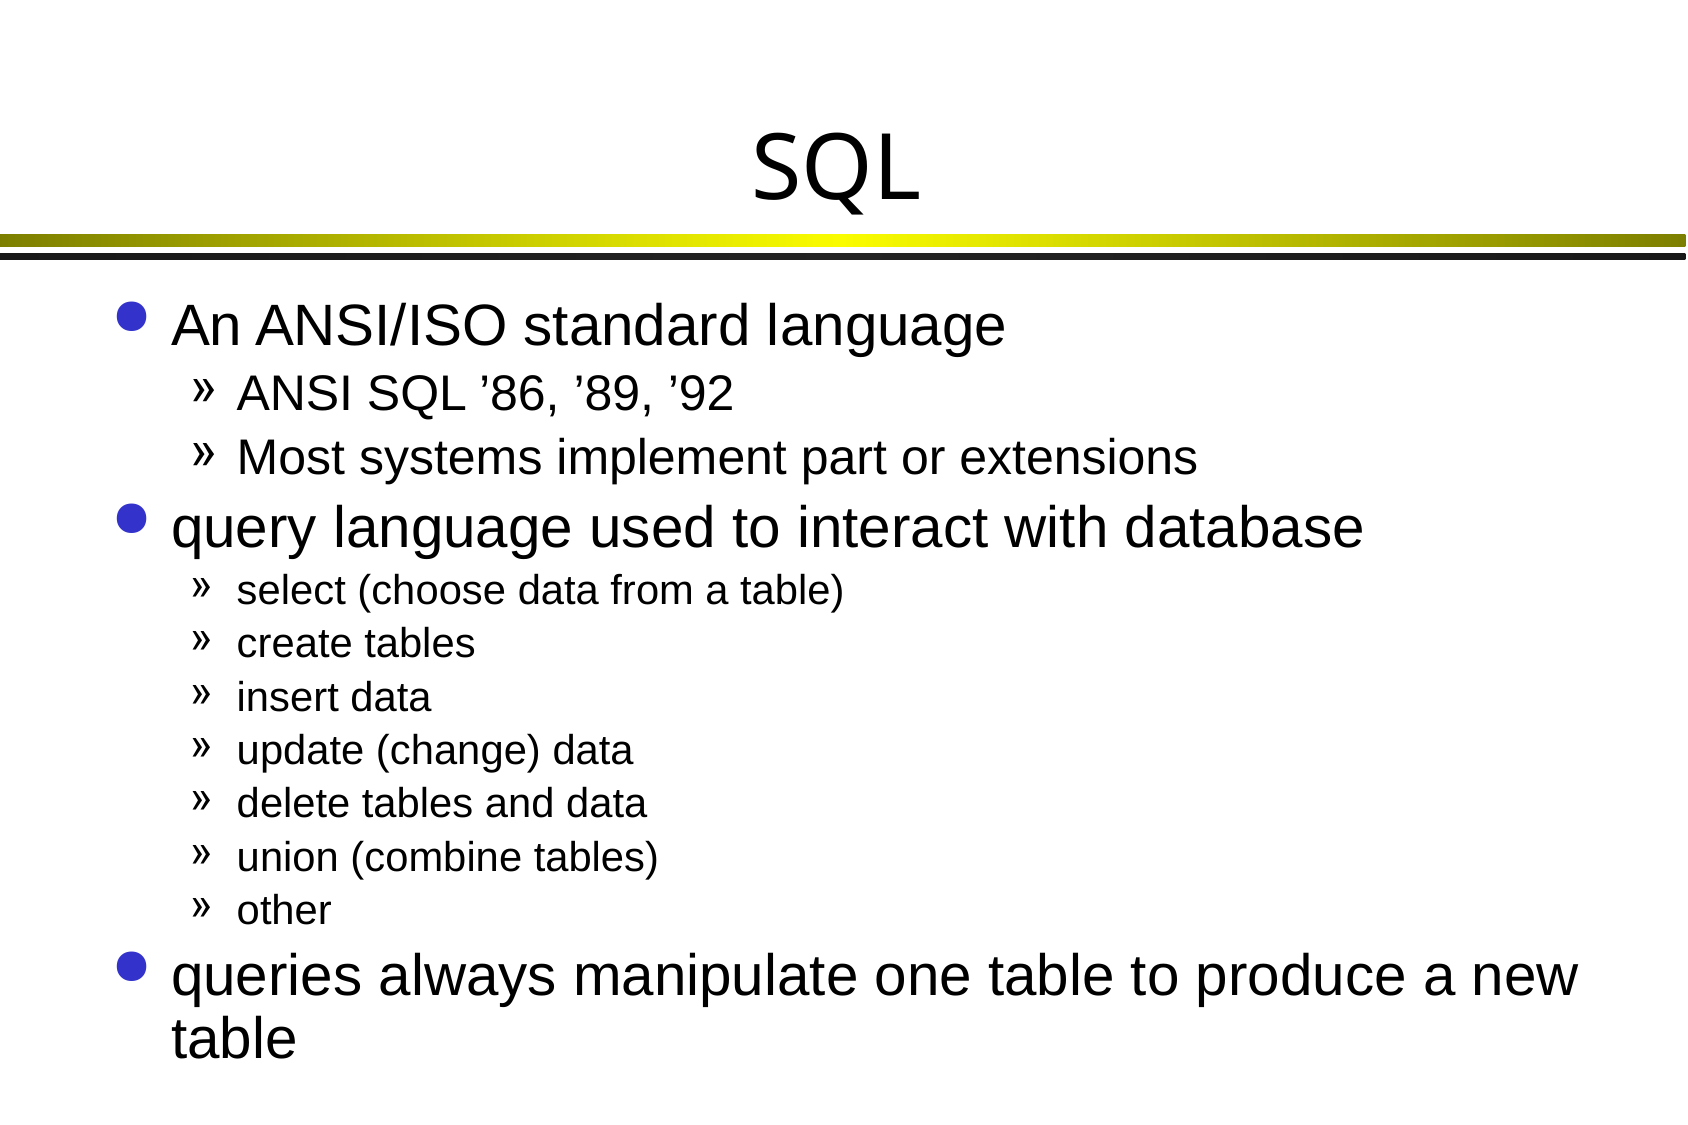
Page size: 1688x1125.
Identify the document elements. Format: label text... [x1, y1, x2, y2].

list An ANSI/ISO standard language ANSI SQL ’86, ’89, ’92 Most systems implement part or extensions query language used to interact with database select (choose data from a table) create tables insert data update (change) data delete tables and data union (combine tables) other queries always manipulate one table to produce a new table [99, 286, 1638, 1051]
title SQL [192, 36, 1481, 226]
